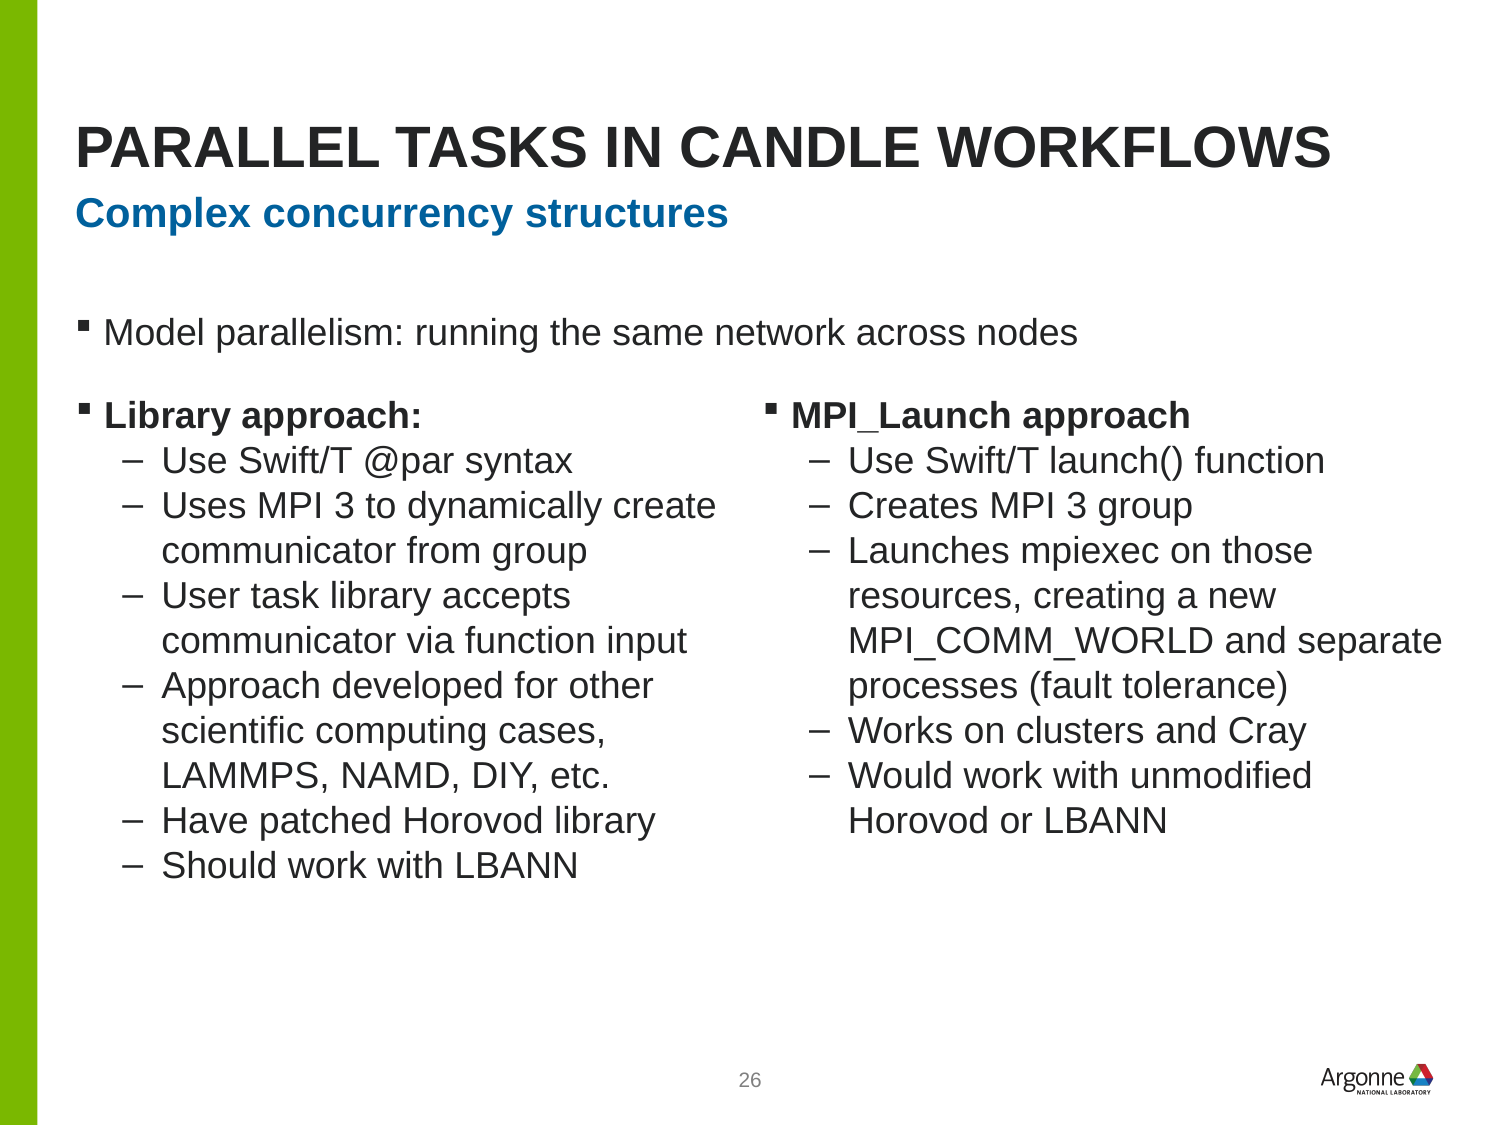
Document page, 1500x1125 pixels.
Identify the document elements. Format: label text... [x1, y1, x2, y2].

list Complex concurrency structures [75, 191, 1449, 274]
picture [1315, 1055, 1442, 1102]
title Parallel tasks in CANDLE workflows [75, 45, 1449, 182]
slide_number 26 [712, 1061, 788, 1092]
text_box Library approach: Use Swift/T @par syntax Uses MPI 3 to dynamically create communicator from group User task library accepts communicator via function input Approach developed for other scientific computing cases, LAMMPS, NAMD, DIY, etc. Have patched Horovod library Should work with LBANN MPI_Launch approach Use Swift/T launch() function Creates MPI 3 group Launches mpiexec on those resources, creating a new MPI_COMM_WORLD and separate processes (fault tolerance) Works on clusters and Cray Would work with unmodified Horovod or LBANN [75, 391, 1450, 1042]
list Model parallelism: running the same network across nodes [75, 308, 1449, 391]
